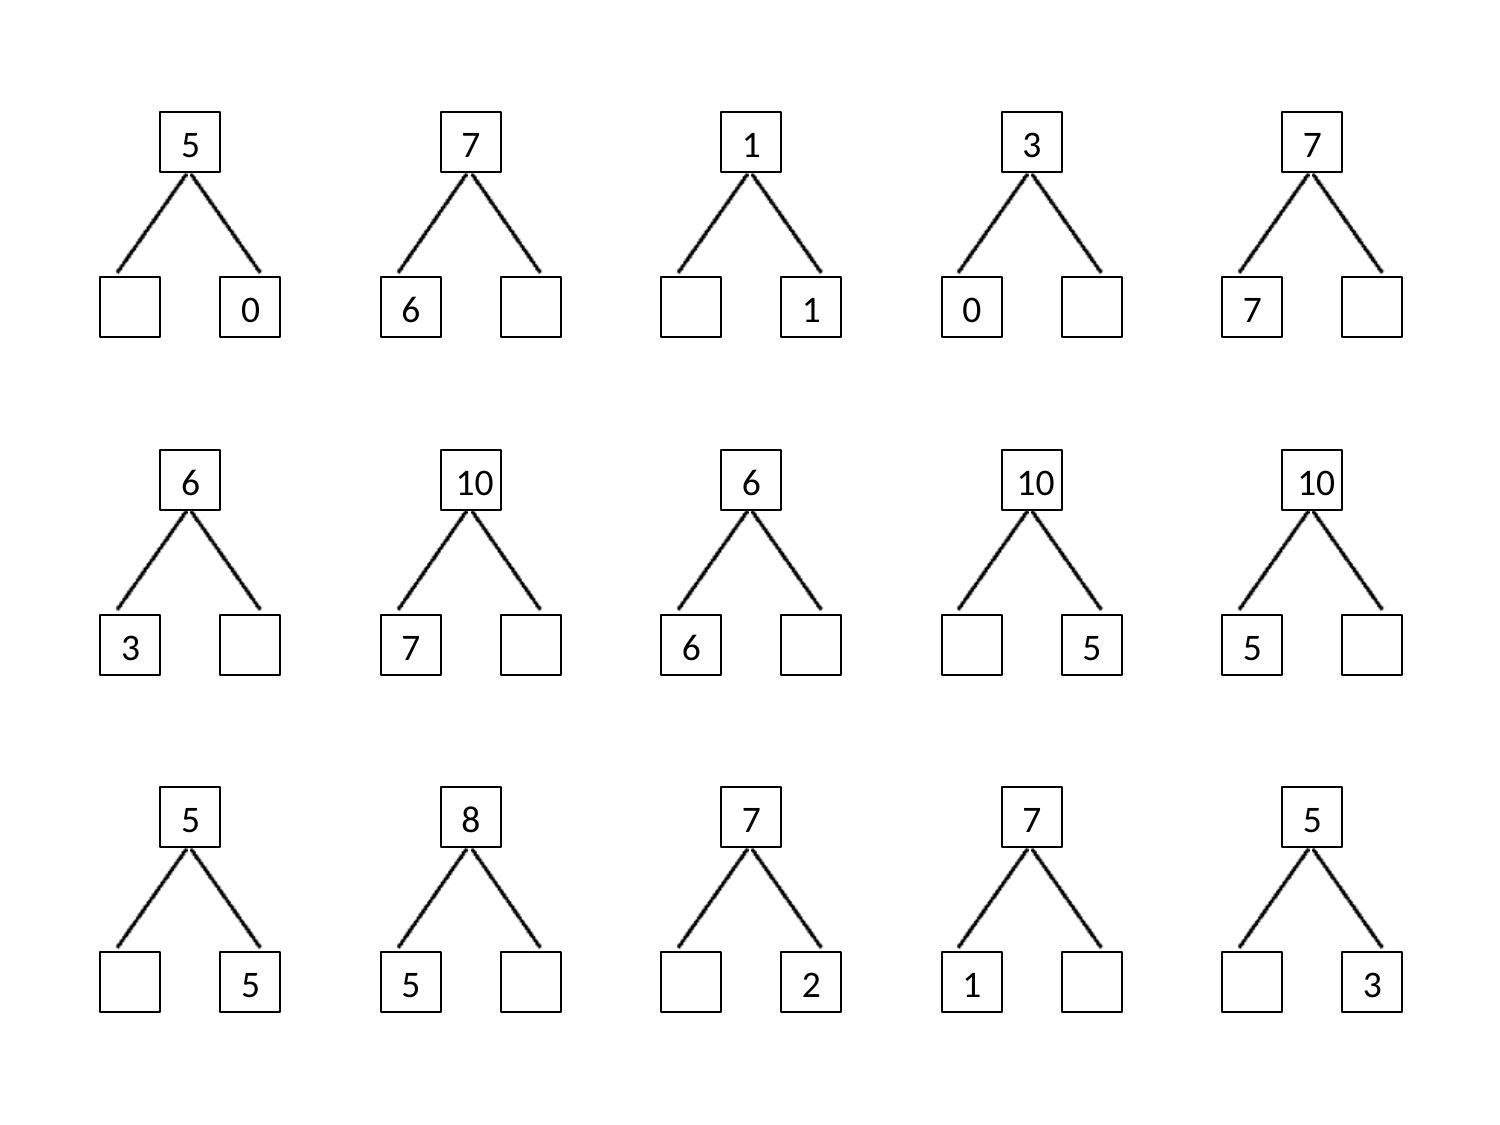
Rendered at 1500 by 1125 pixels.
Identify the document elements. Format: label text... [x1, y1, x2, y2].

text_box 5 [380, 952, 441, 1013]
text_box 7 [721, 787, 782, 846]
text_box [1061, 277, 1122, 338]
text_box [100, 952, 161, 1013]
picture [1237, 847, 1310, 950]
text_box [941, 614, 1002, 675]
text_box [220, 614, 281, 675]
picture [1031, 172, 1105, 275]
picture [1312, 172, 1385, 275]
picture [751, 172, 824, 275]
picture [395, 509, 469, 613]
text_box 6 [160, 449, 221, 509]
picture [751, 847, 824, 950]
text_box 0 [941, 277, 1002, 338]
text_box [661, 952, 722, 1013]
picture [115, 509, 188, 613]
picture [190, 509, 263, 613]
text_box 5 [160, 787, 221, 846]
text_box 1 [781, 277, 842, 338]
text_box 3 [1342, 952, 1403, 1013]
picture [1031, 847, 1105, 950]
picture [115, 172, 188, 275]
picture [956, 847, 1030, 950]
picture [956, 172, 1030, 275]
text_box [500, 277, 561, 338]
picture [1031, 509, 1105, 613]
picture [115, 847, 188, 950]
picture [956, 509, 1030, 613]
text_box 6 [721, 449, 782, 509]
text_box 8 [440, 787, 501, 845]
text_box 5 [220, 952, 281, 1013]
text_box 5 [1061, 614, 1122, 675]
text_box 3 [1001, 112, 1062, 170]
text_box 6 [661, 614, 722, 675]
text_box 7 [1222, 277, 1283, 338]
text_box 5 [160, 112, 221, 171]
picture [470, 509, 544, 613]
picture [676, 509, 749, 613]
picture [751, 509, 824, 613]
text_box 1 [721, 112, 782, 171]
picture [190, 847, 263, 950]
text_box [1222, 952, 1283, 1013]
text_box 7 [1282, 112, 1343, 171]
text_box 5 [1282, 787, 1343, 846]
text_box 6 [380, 277, 441, 338]
text_box [500, 952, 561, 1013]
text_box [781, 614, 842, 675]
text_box 7 [440, 112, 501, 170]
picture [395, 172, 469, 275]
text_box [1342, 614, 1403, 675]
picture [676, 847, 749, 950]
text_box [100, 277, 161, 338]
picture [395, 847, 469, 950]
picture [1237, 172, 1310, 275]
picture [1312, 847, 1385, 950]
text_box 10 [440, 449, 501, 508]
text_box 0 [220, 277, 281, 338]
text_box [661, 277, 722, 338]
text_box [1342, 277, 1403, 338]
text_box [1061, 952, 1122, 1013]
picture [1237, 509, 1310, 613]
text_box 3 [100, 614, 161, 675]
text_box 7 [380, 614, 441, 675]
text_box 2 [781, 952, 842, 1013]
picture [190, 172, 263, 275]
text_box 10 [1282, 449, 1343, 509]
text_box 1 [941, 952, 1002, 1013]
text_box 7 [1001, 787, 1062, 845]
text_box [500, 614, 561, 675]
picture [1312, 509, 1385, 613]
text_box 10 [1001, 449, 1062, 508]
picture [470, 847, 544, 950]
picture [470, 172, 544, 275]
picture [676, 172, 749, 275]
text_box 5 [1222, 614, 1283, 675]
